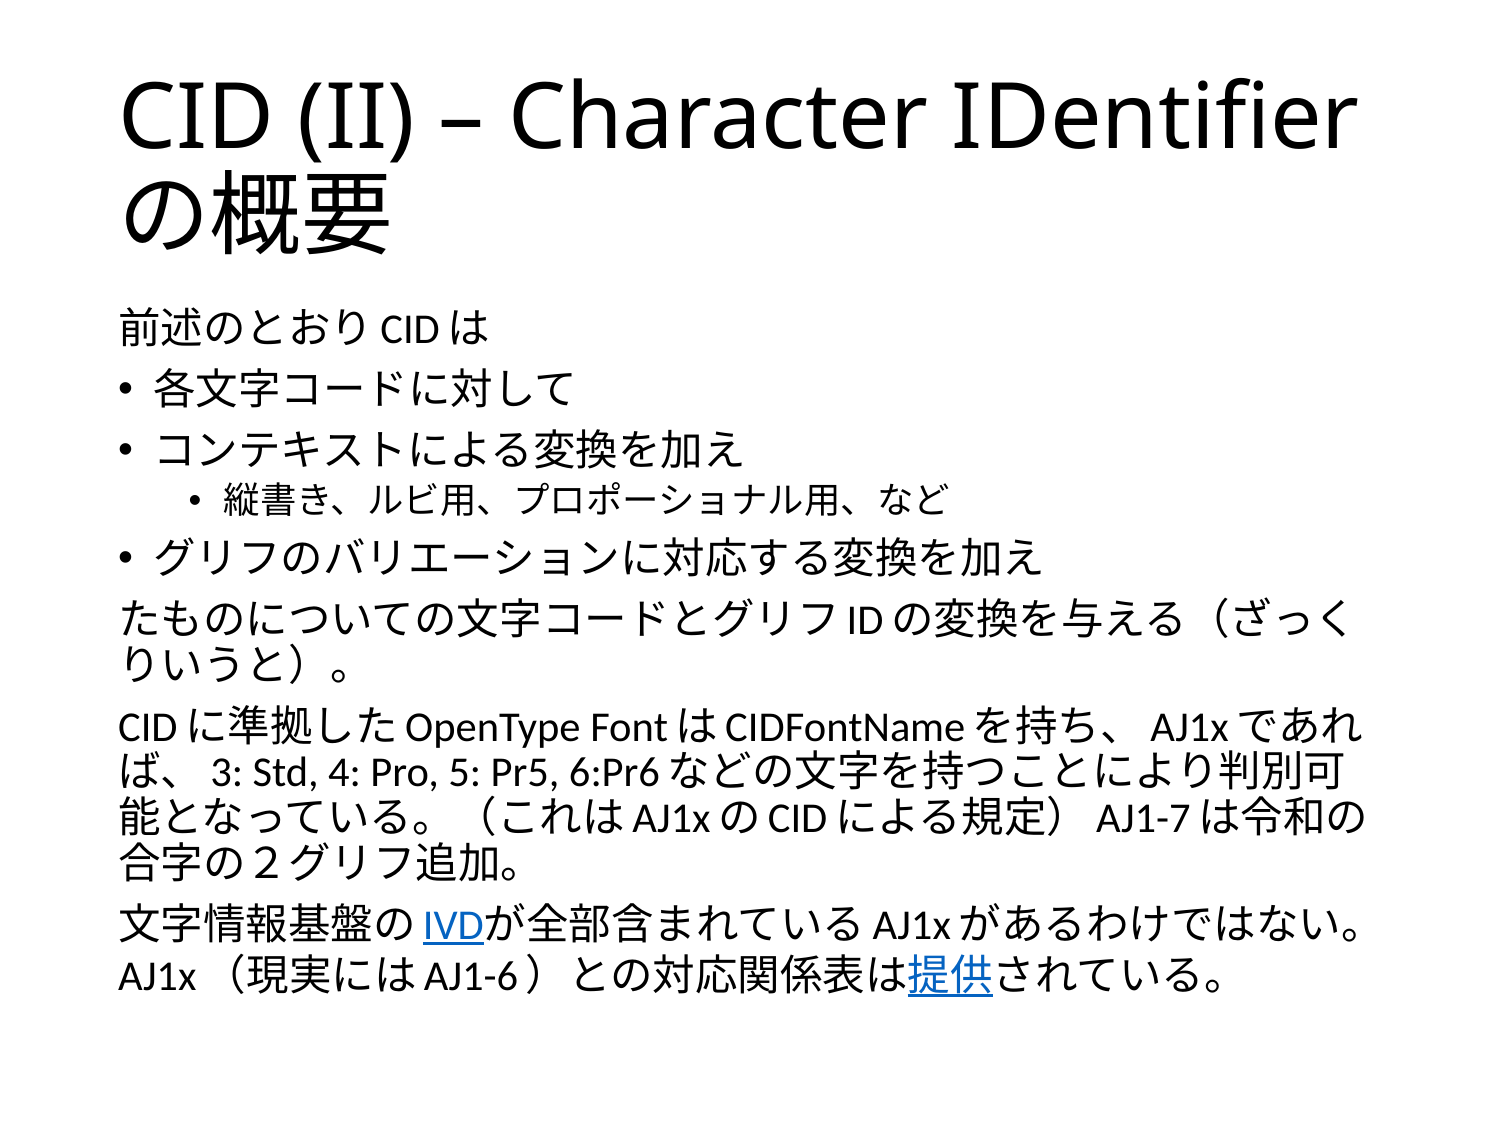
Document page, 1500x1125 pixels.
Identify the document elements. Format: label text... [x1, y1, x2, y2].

list 前述のとおりCIDは 各文字コードに対して コンテキストによる変換を加え 縦書き、ルビ用、プロポーショナル用、など グリフのバリエーションに対応する変換を加え たものについての文字コードとグリフIDの変換を与える（ざっくりいうと）。 CIDに準拠したOpenType FontはCIDFontNameを持ち、AJ1xであれば、3: Std, 4: Pro, 5: Pr5, 6:Pr6などの文字を持つことにより判別可能となっている。（これはAJ1xのCIDによる規定）AJ1-7は令和の合字の２グリフ追加。 文字情報基盤のIVDが全部含まれているAJ1xがあるわけではない。AJ1x（現実にはAJ1-6）との対応関係表は提供されている。 [103, 299, 1397, 1014]
title CID (II) – Character IDentifierの概要 [103, 59, 1483, 278]
